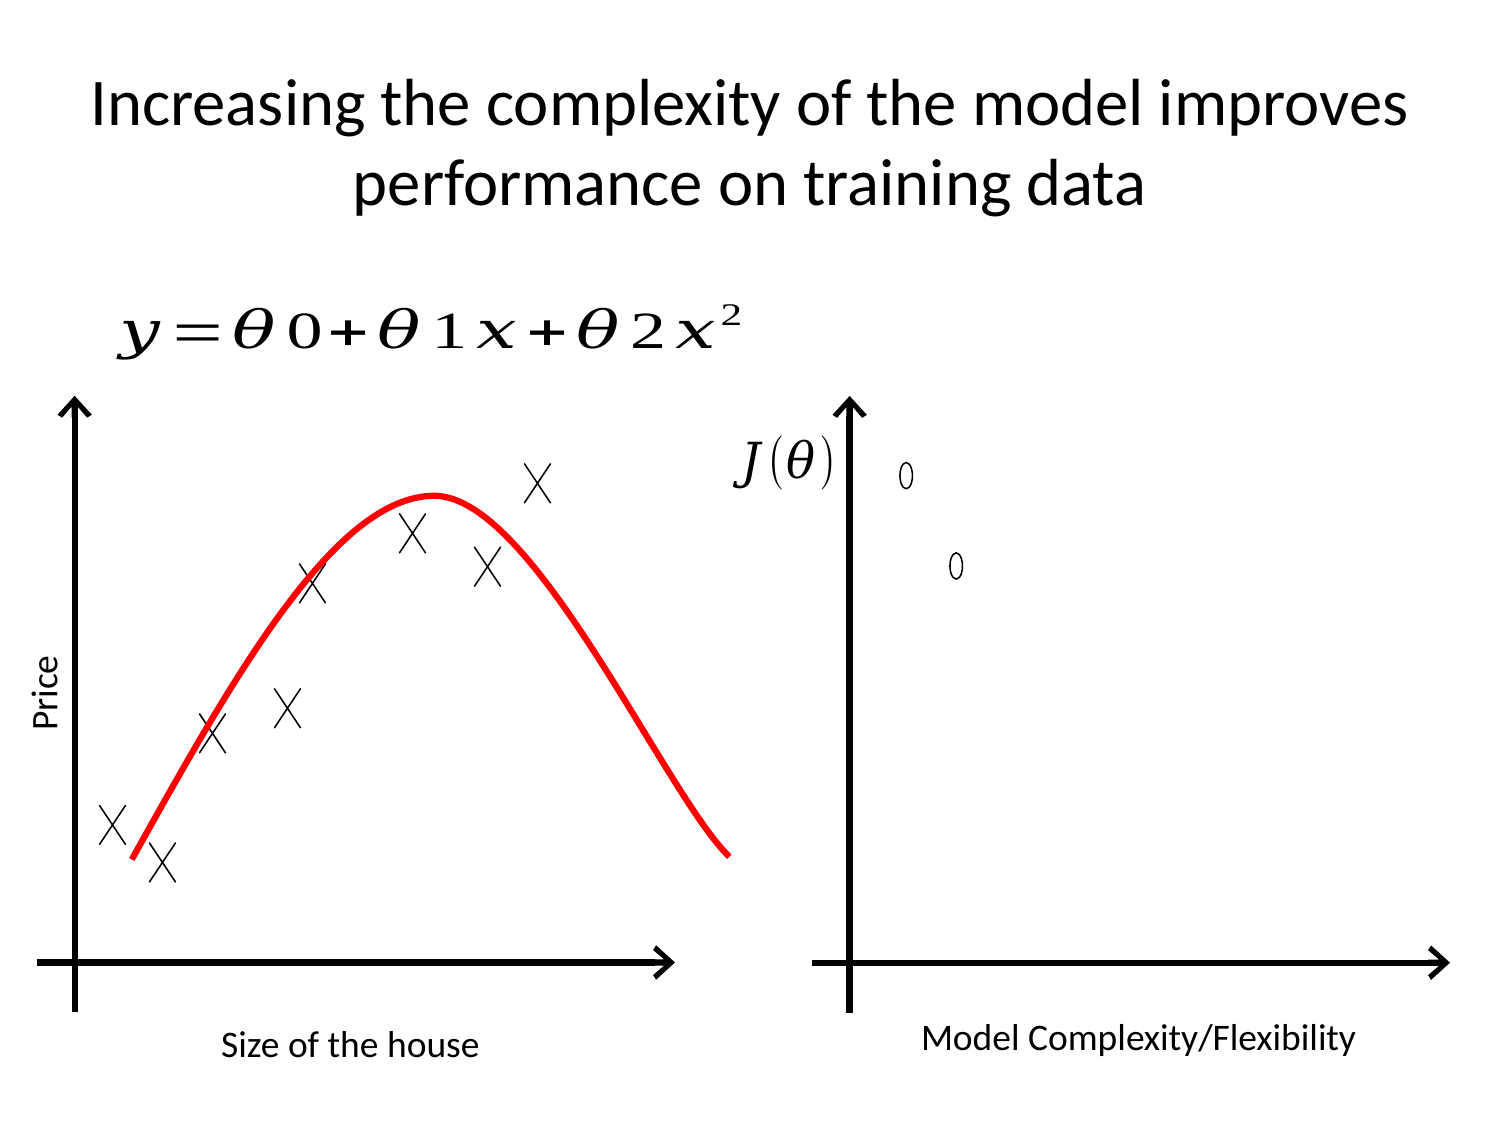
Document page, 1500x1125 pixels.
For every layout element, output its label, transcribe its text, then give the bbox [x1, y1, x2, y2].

text_box [949, 552, 964, 580]
text_box [899, 461, 914, 490]
text_box [98, 804, 127, 846]
text_box Model Complexity/Flexibility [906, 1005, 1388, 1065]
text_box [198, 713, 208, 726]
text_box [523, 463, 552, 504]
text_box Price [12, 571, 70, 746]
text_box [131, 495, 730, 860]
text_box [298, 563, 309, 577]
text_box [148, 860, 177, 883]
title Increasing the complexity of the model improves performance on training data [75, 45, 1425, 233]
text_box Size of the house [206, 1012, 506, 1072]
